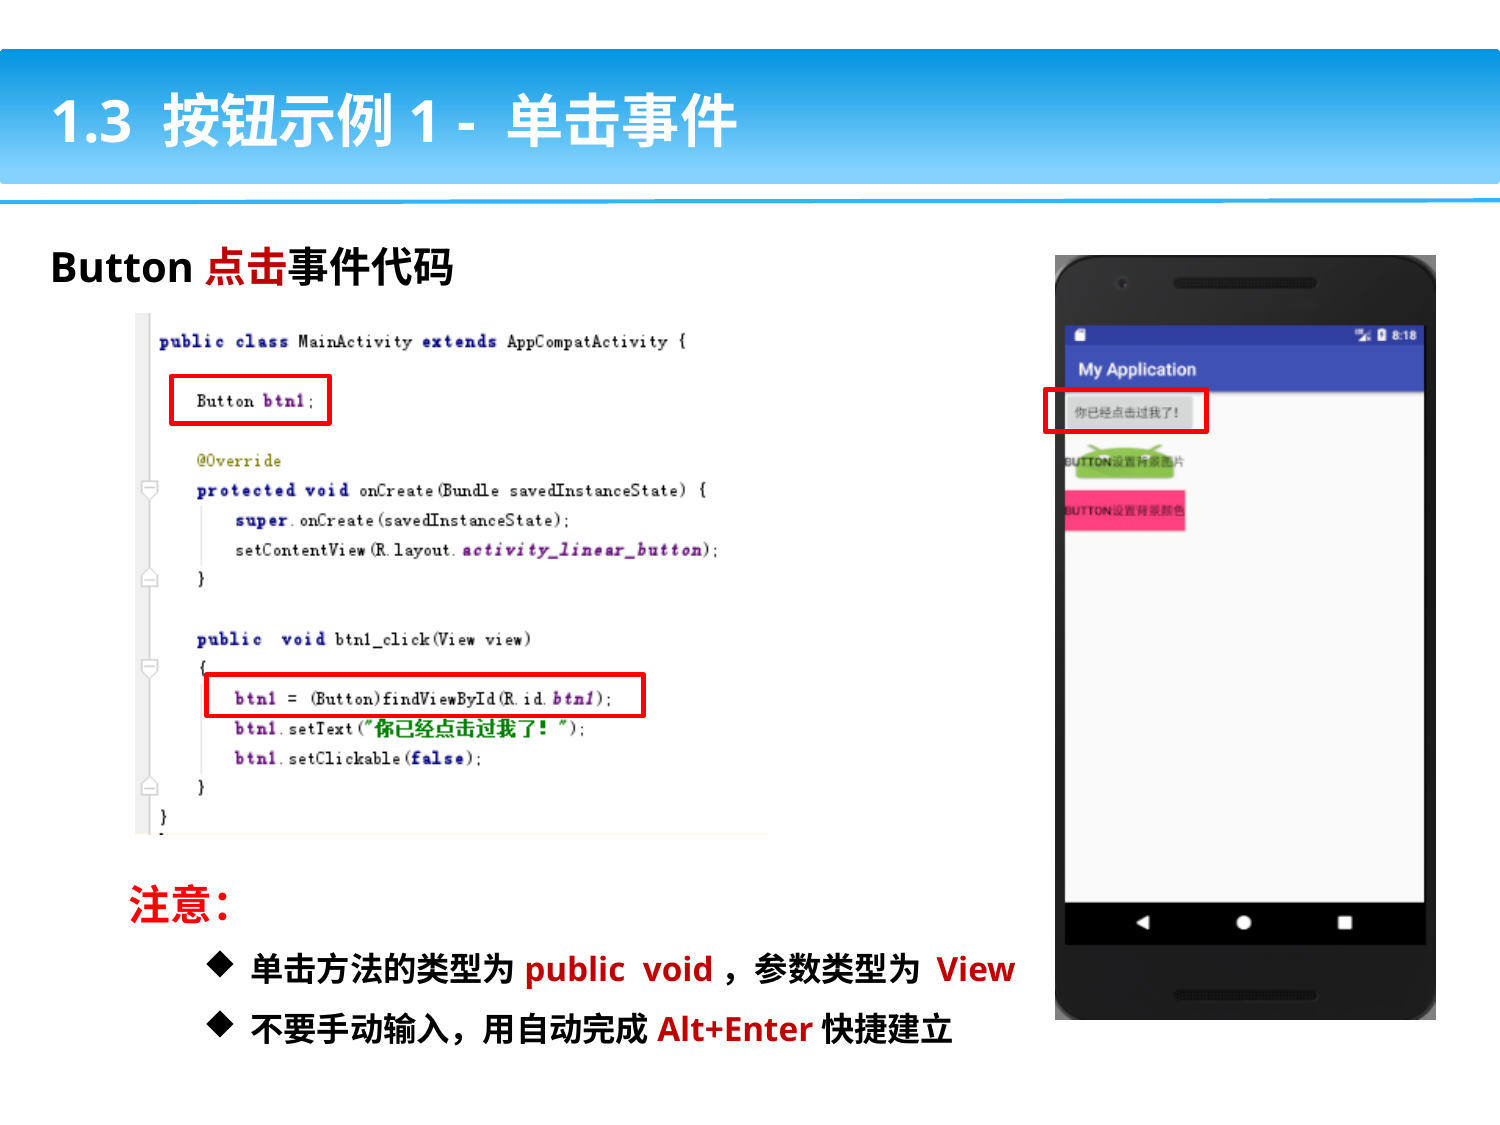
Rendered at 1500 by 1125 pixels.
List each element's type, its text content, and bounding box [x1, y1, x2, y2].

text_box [135, 313, 768, 835]
text_box Button点击事件代码 [34, 208, 1471, 314]
text_box 1.3 按钮示例1 - 单击事件 [34, 54, 1356, 185]
text_box 注意： 单击方法的类型为public void，参数类型为 View 不要手动输入，用自动完成Alt+Enter快捷建立 [113, 845, 1057, 1071]
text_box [1045, 255, 1436, 1020]
